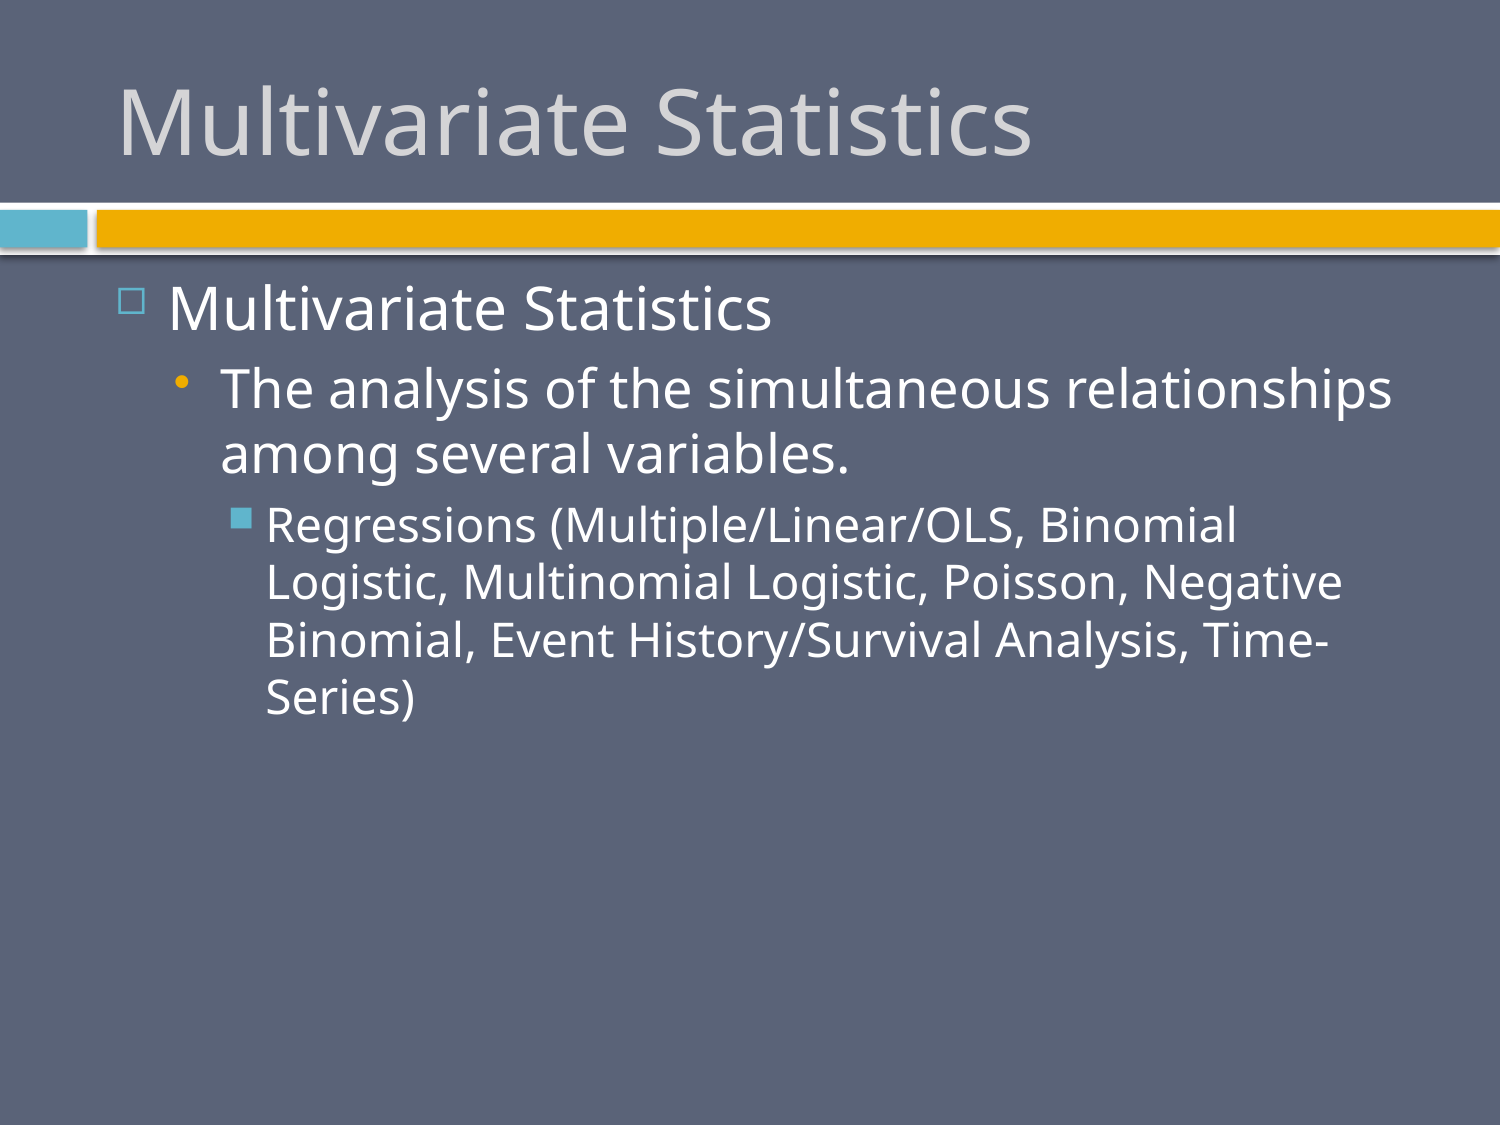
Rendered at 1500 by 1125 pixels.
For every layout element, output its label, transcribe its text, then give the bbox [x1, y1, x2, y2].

list Multivariate Statistics The analysis of the simultaneous relationships among several variables. Regressions (Multiple/Linear/OLS, Binomial Logistic, Multinomial Logistic, Poisson, Negative Binomial, Event History/Survival Analysis, Time-Series) [100, 262, 1439, 1001]
title Multivariate Statistics [100, 37, 1439, 201]
